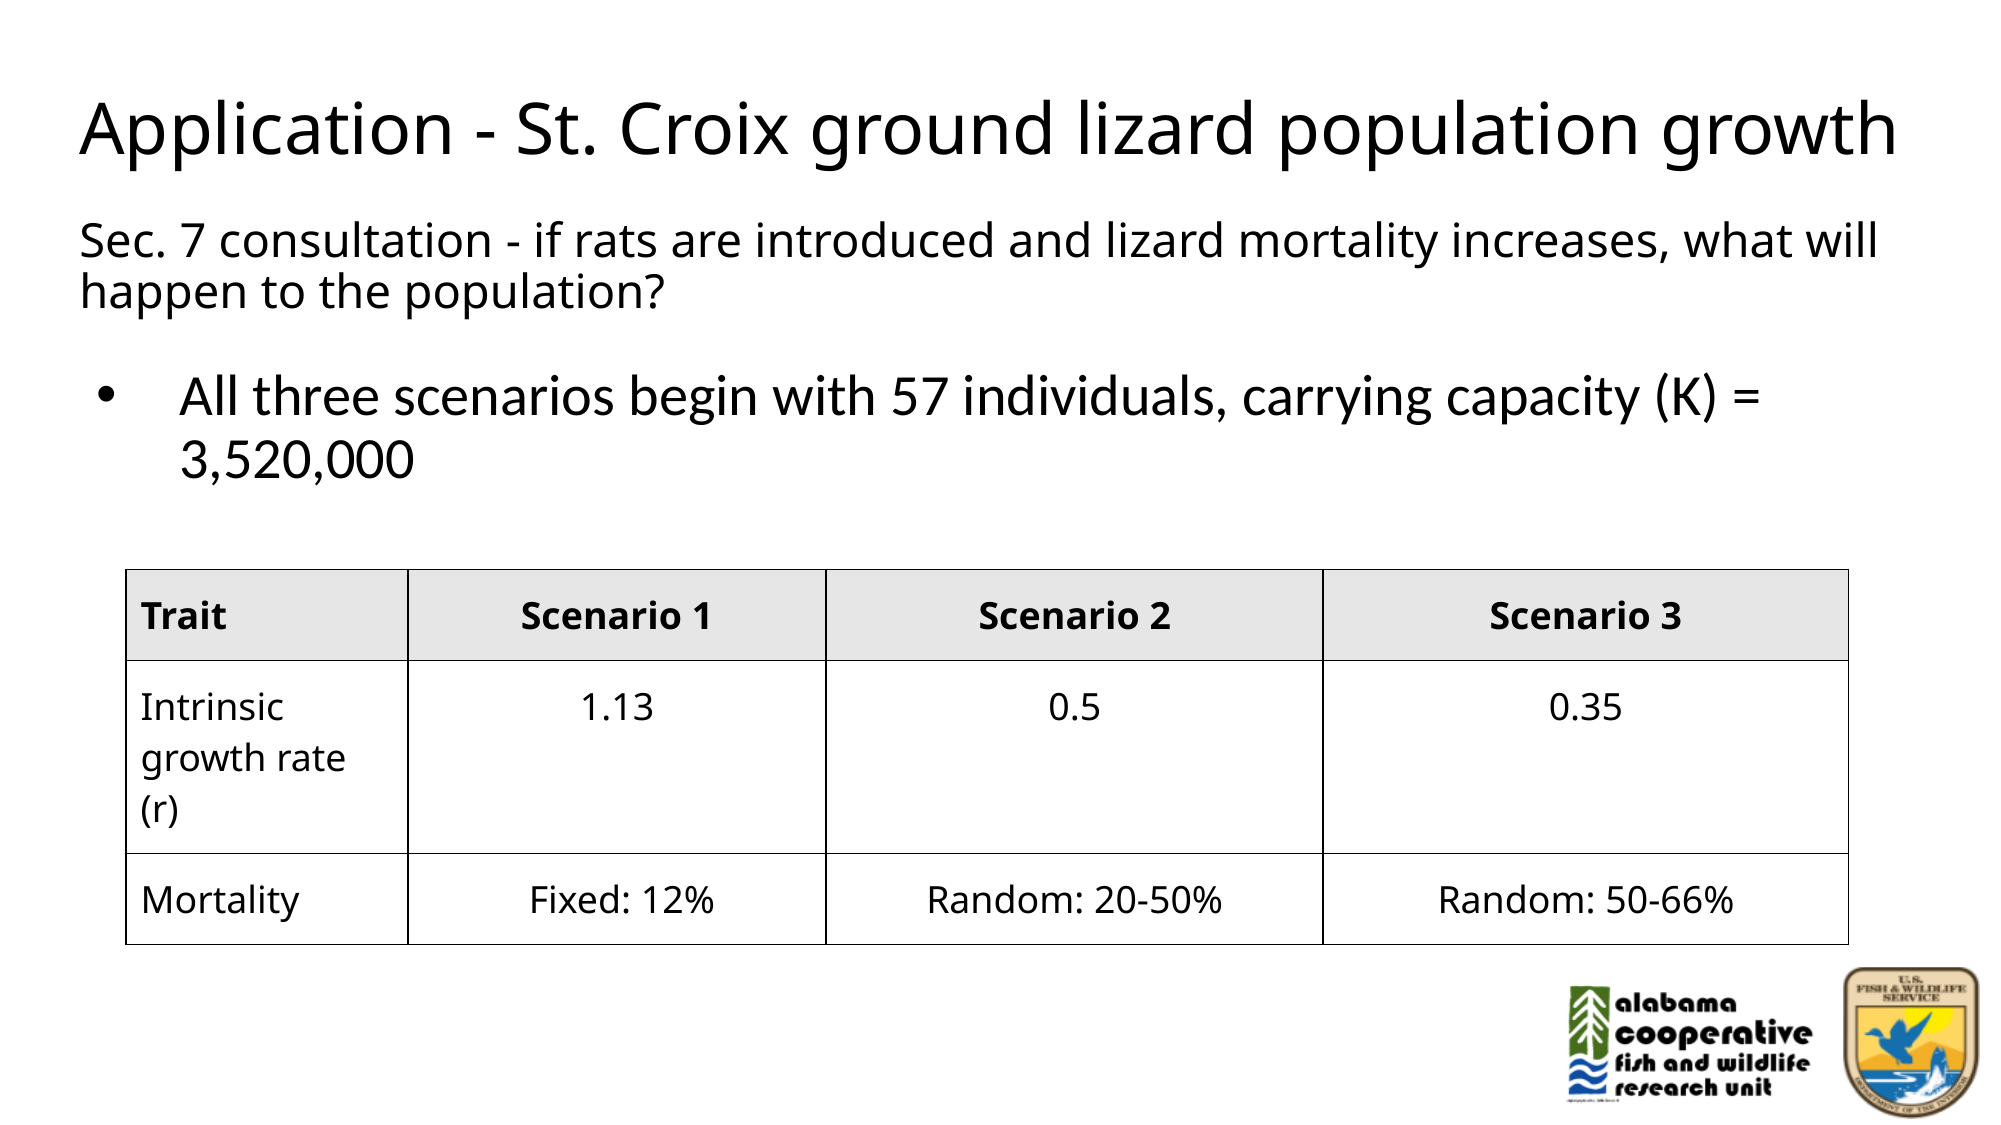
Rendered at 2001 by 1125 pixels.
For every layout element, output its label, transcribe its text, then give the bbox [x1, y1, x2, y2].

table_header Scenario 3 [1324, 570, 1848, 660]
table_cell Random: 50-66% [1324, 854, 1848, 944]
table_header Scenario 1 [409, 570, 825, 660]
list All three scenarios begin with 57 individuals, carrying capacity (K) = 3,520,000 [68, 354, 1932, 1000]
table_cell Mortality [127, 854, 407, 944]
table_cell Fixed: 12% [409, 854, 825, 944]
table_cell 1.13 [409, 661, 825, 853]
table_header Trait [127, 570, 407, 660]
table_cell Random: 20-50% [827, 854, 1322, 944]
title Application - St. Croix ground lizard population growth Sec. 7 consultation - if rats are introduced and lizard mortality increases, what will happen to the population? [68, 78, 1932, 334]
table_header Scenario 2 [827, 570, 1322, 660]
table_cell 0.35 [1324, 661, 1848, 853]
picture [1551, 1000, 1834, 1119]
picture [1842, 966, 1980, 1119]
table_cell Intrinsic growth rate (r) [127, 661, 407, 853]
table_cell 0.5 [827, 661, 1322, 853]
